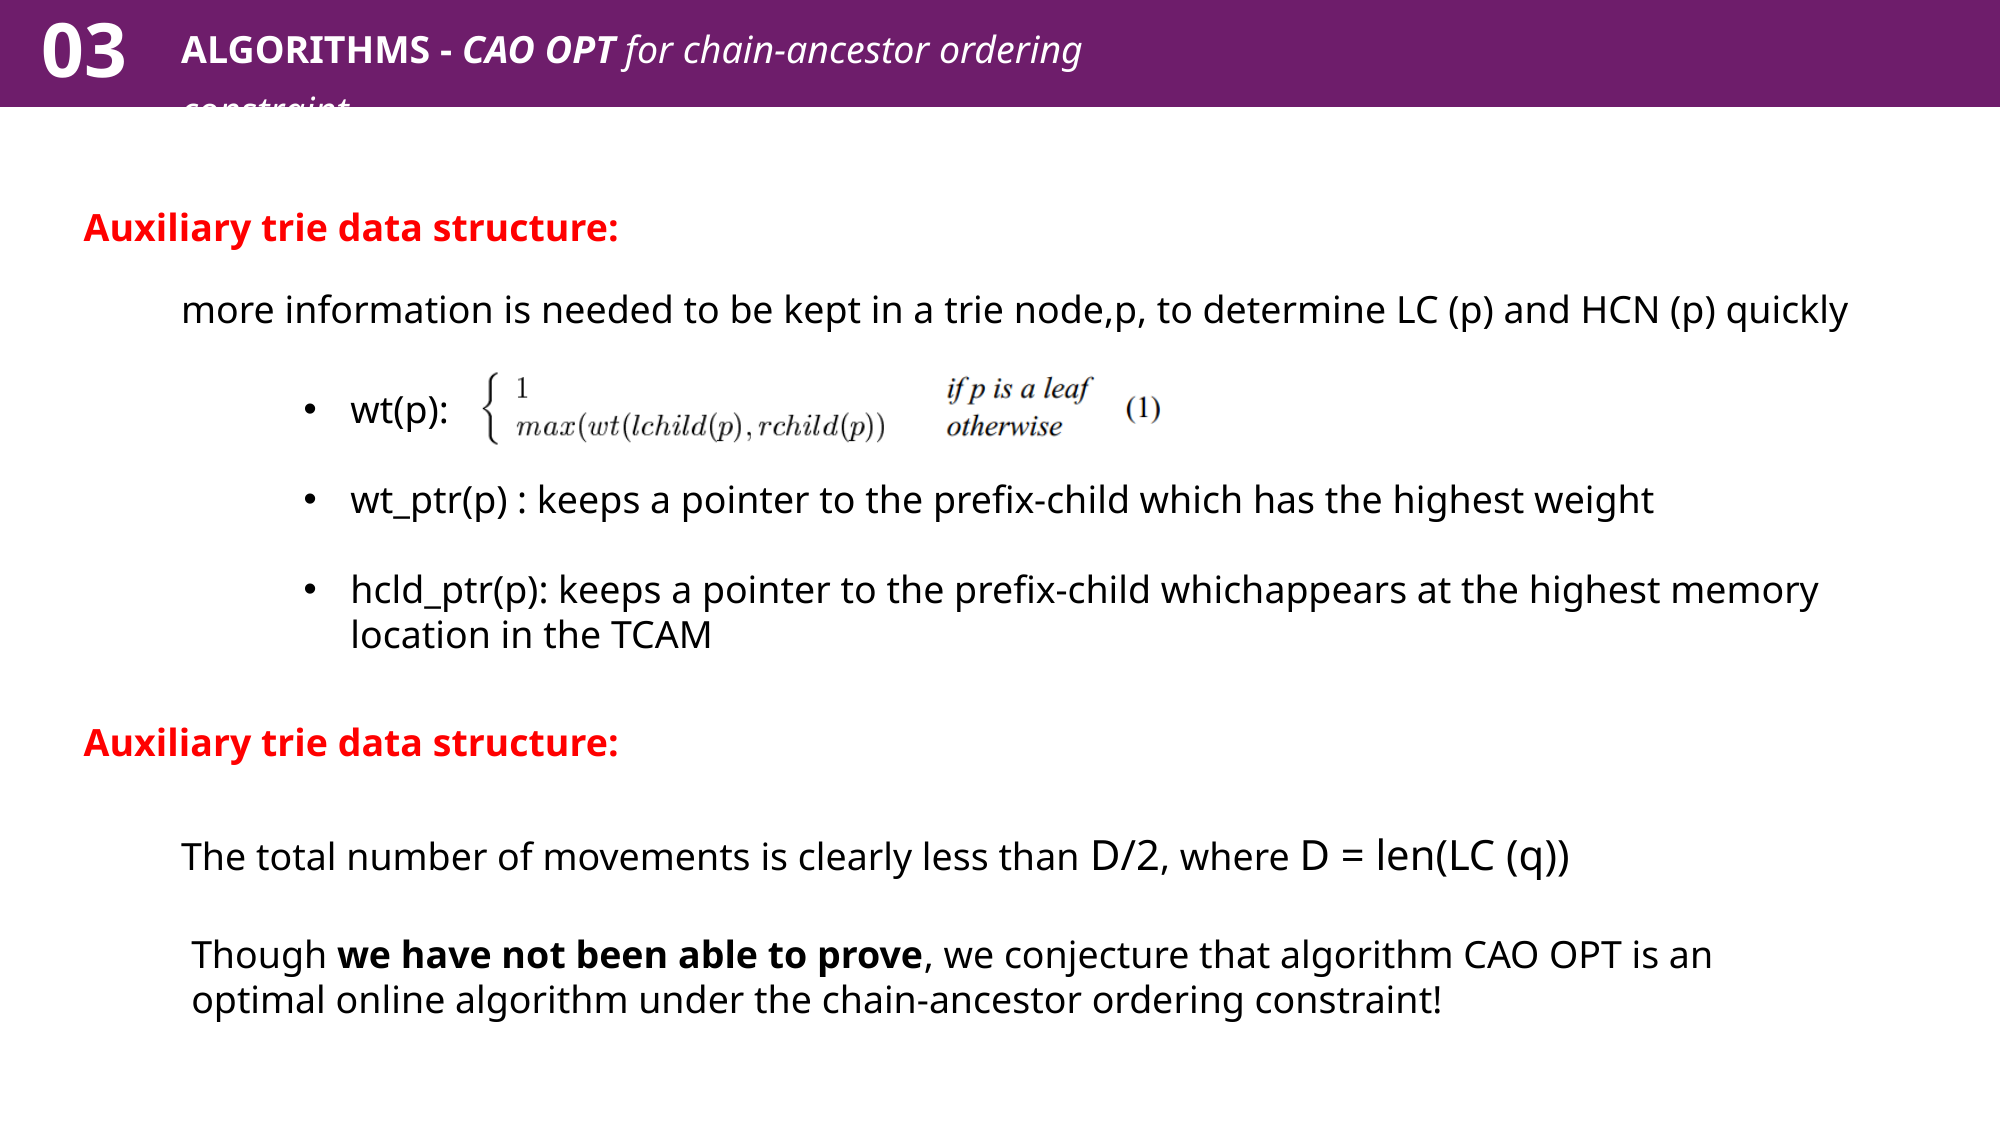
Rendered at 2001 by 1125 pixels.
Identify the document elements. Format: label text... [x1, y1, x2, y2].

text_box Auxiliary trie data structure: [68, 196, 635, 257]
text_box The total number of movements is clearly less than D/2, where D = len(LC (q)) [166, 820, 1777, 931]
picture [467, 360, 1177, 456]
text_box wt(p): wt_ptr(p) : keeps a pointer to the prefix-child which has the highest weight hcld_ptr(p): keeps a pointer to the prefix-child whichappears at the highest memory location in the TCAM [288, 378, 1926, 709]
list ALGORITHMS - CAO OPT for chain-ancestor ordering constraint [166, 23, 1456, 93]
text_box Though we have not been able to prove, we conjecture that algorithm CAO OPT is an optimal online algorithm under the chain-ancestor ordering constraint! [176, 923, 1835, 1029]
text_box more information is needed to be kept in a trie node,p, to determine LC (p) and HCN (p) quickly [166, 278, 1978, 339]
list 03 [26, 13, 146, 93]
text_box Auxiliary trie data structure: [68, 711, 635, 772]
